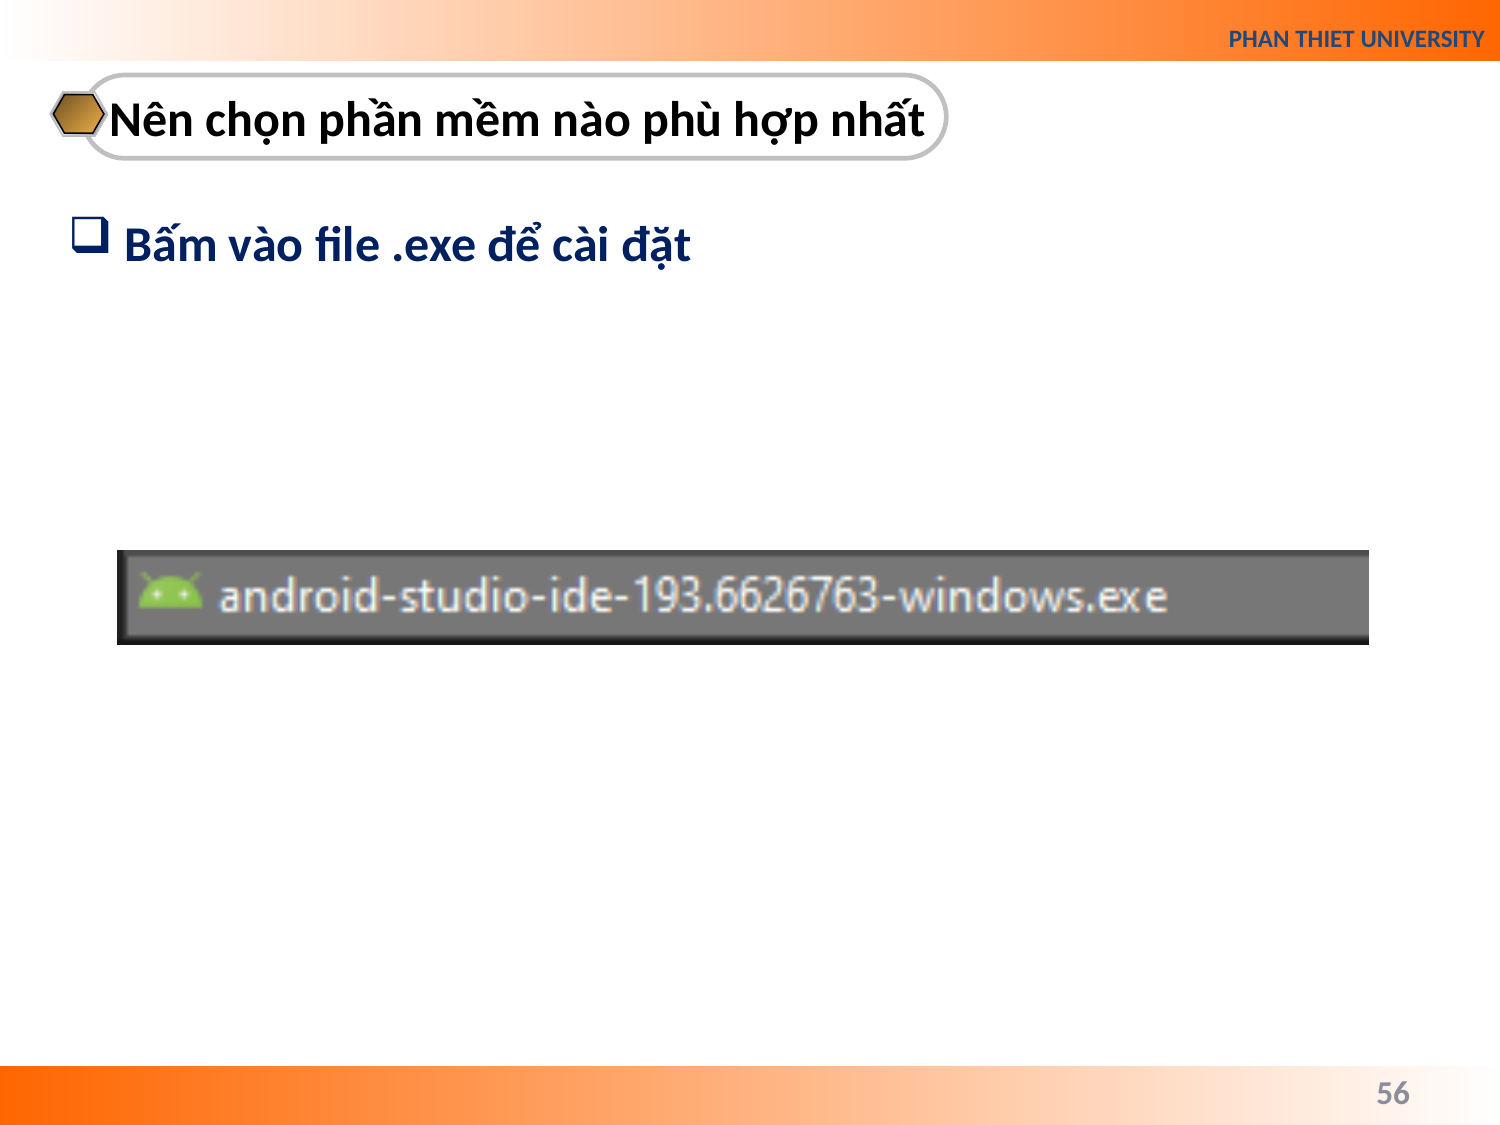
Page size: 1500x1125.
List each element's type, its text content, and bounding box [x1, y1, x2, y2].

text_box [49, 74, 947, 159]
slide_number 21 [558, 1067, 562, 1125]
slide_number 56 [1074, 1060, 1425, 1121]
picture [116, 550, 1369, 646]
text_box Bấm vào file .exe để cài đặt [53, 192, 1477, 279]
slide_number 41 [646, 1067, 650, 1125]
